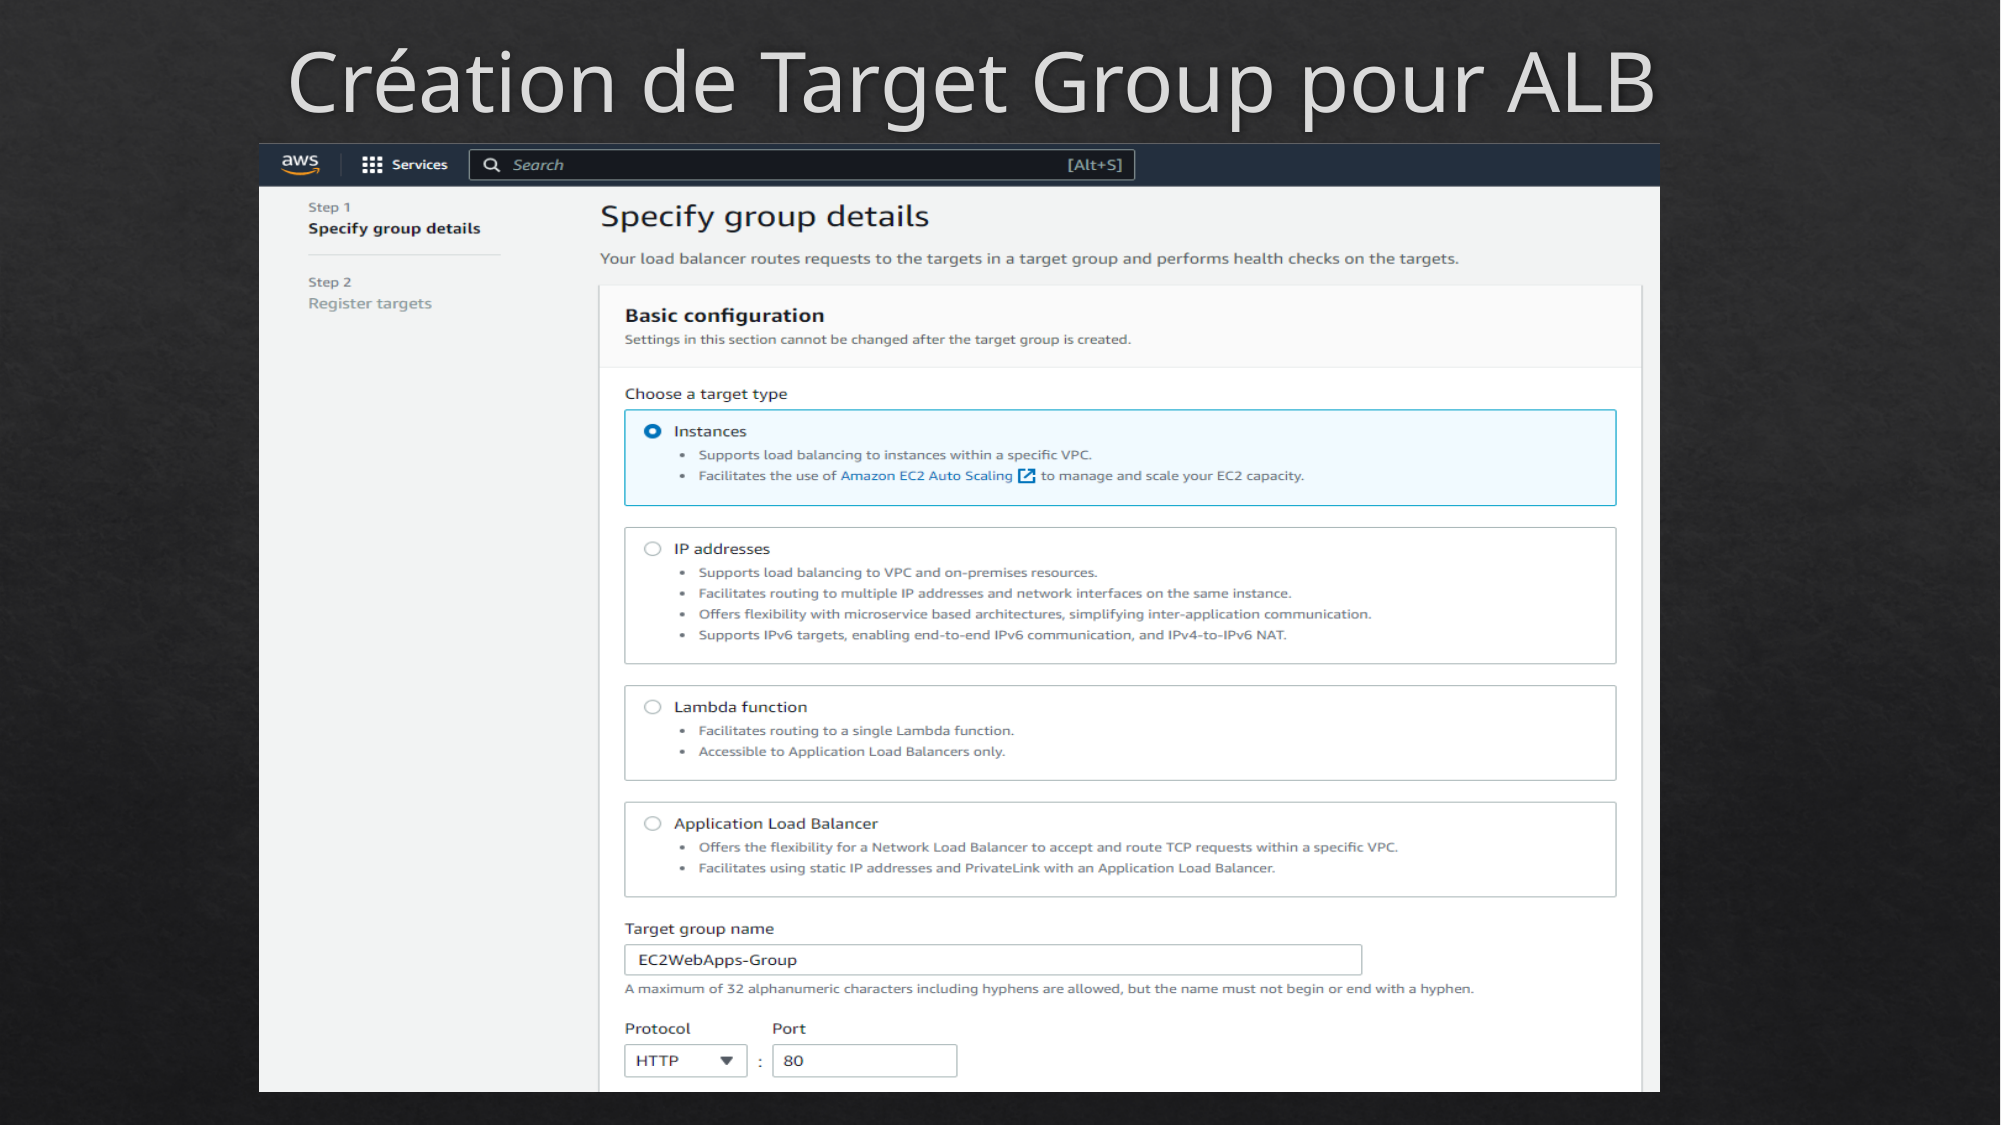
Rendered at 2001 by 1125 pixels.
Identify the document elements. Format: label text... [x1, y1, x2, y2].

title Création de Target Group pour ALB [123, 0, 1823, 160]
picture [259, 142, 1661, 1092]
